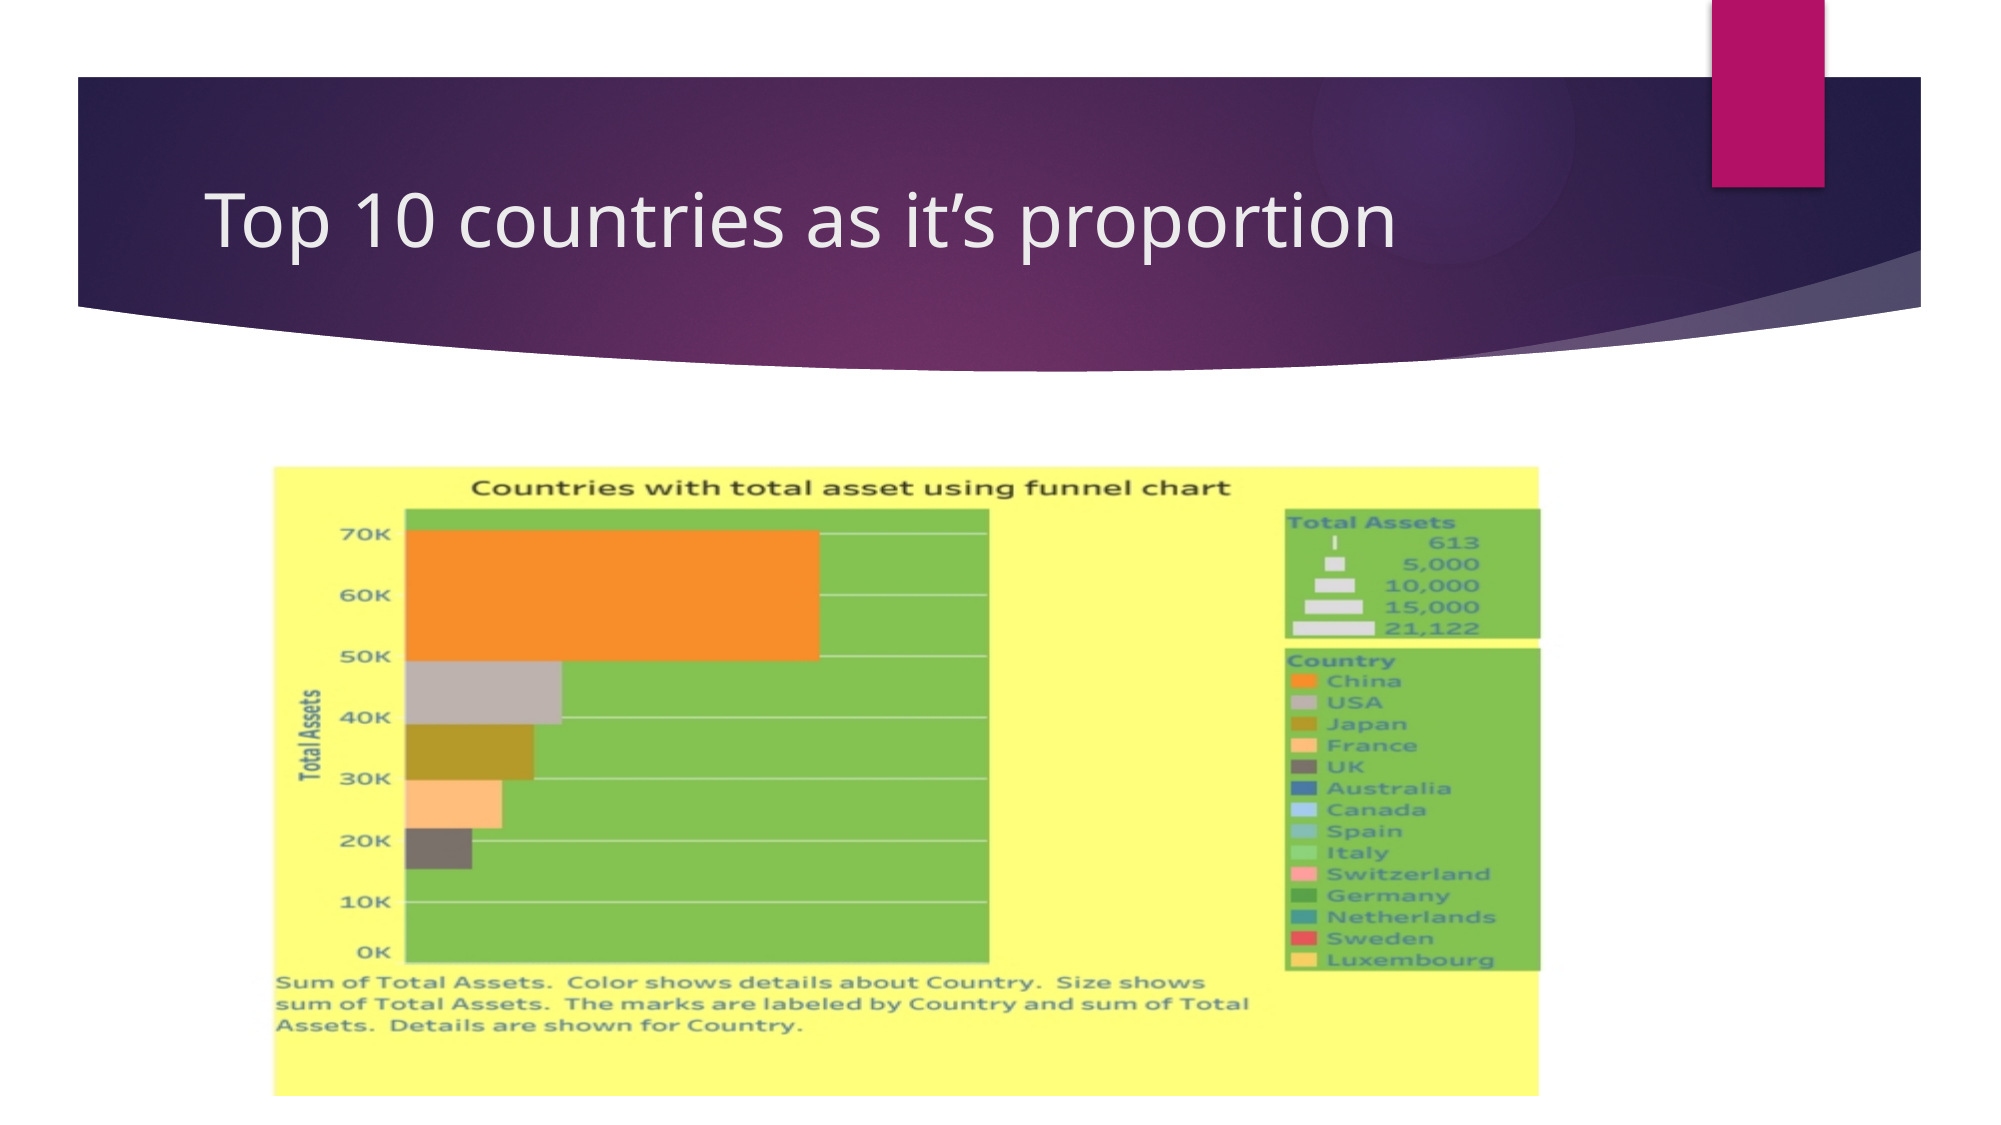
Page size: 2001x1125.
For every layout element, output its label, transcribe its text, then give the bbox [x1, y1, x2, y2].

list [189, 426, 1627, 1096]
title Top 10 countries as it’s proportion [189, 159, 1627, 276]
